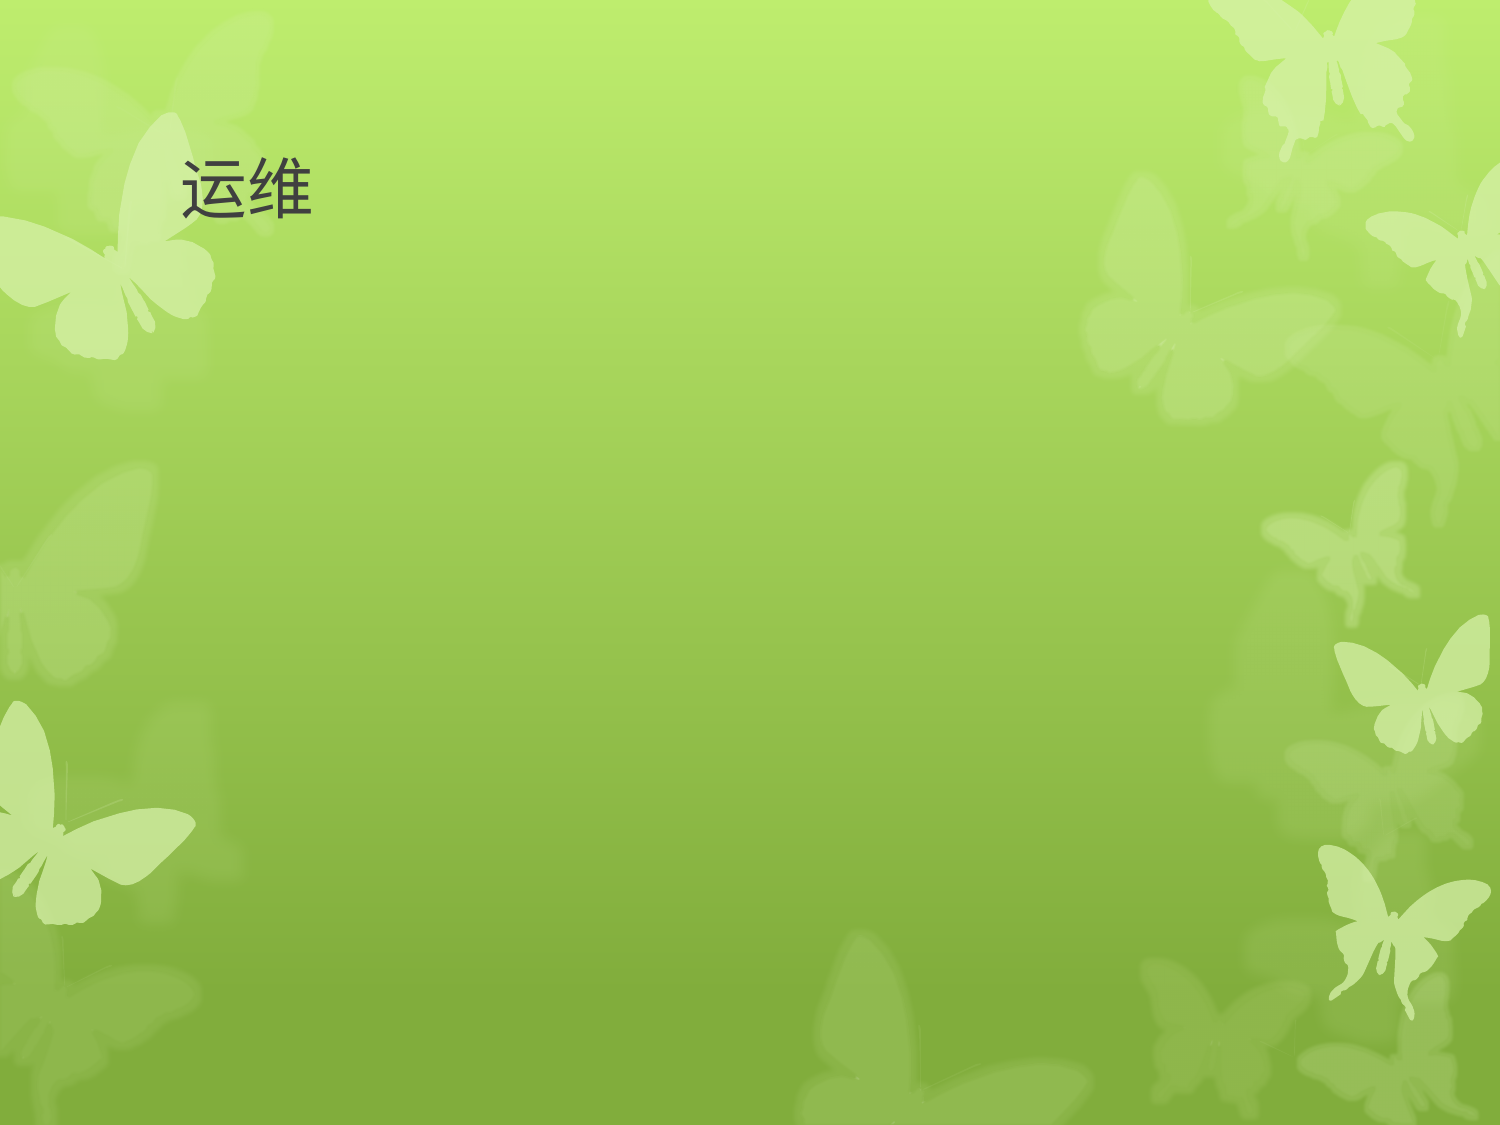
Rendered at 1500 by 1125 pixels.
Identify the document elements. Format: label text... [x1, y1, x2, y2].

title 运维 [165, 110, 1335, 263]
